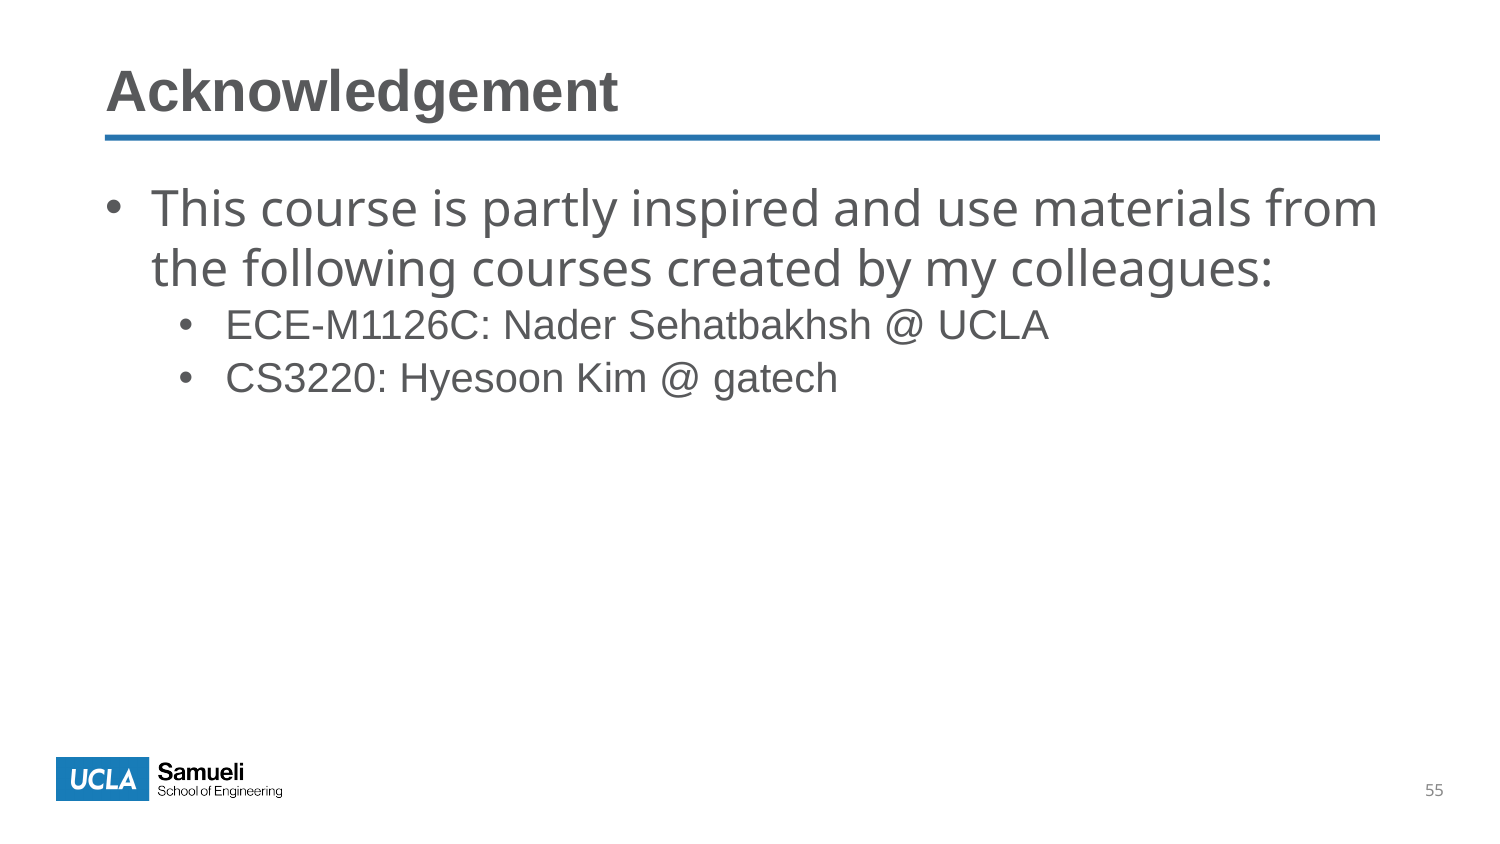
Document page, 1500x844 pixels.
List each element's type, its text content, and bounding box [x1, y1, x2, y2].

text_box Acknowledgement [104, 61, 1380, 125]
list This course is partly inspired and use materials from the following courses created by my colleagues: ECE-M1126C: Nader Sehatbakhsh @ UCLA CS3220: Hyesoon Kim @ gatech [105, 176, 1444, 406]
picture [56, 757, 282, 801]
slide_number 55 [1425, 780, 1500, 840]
